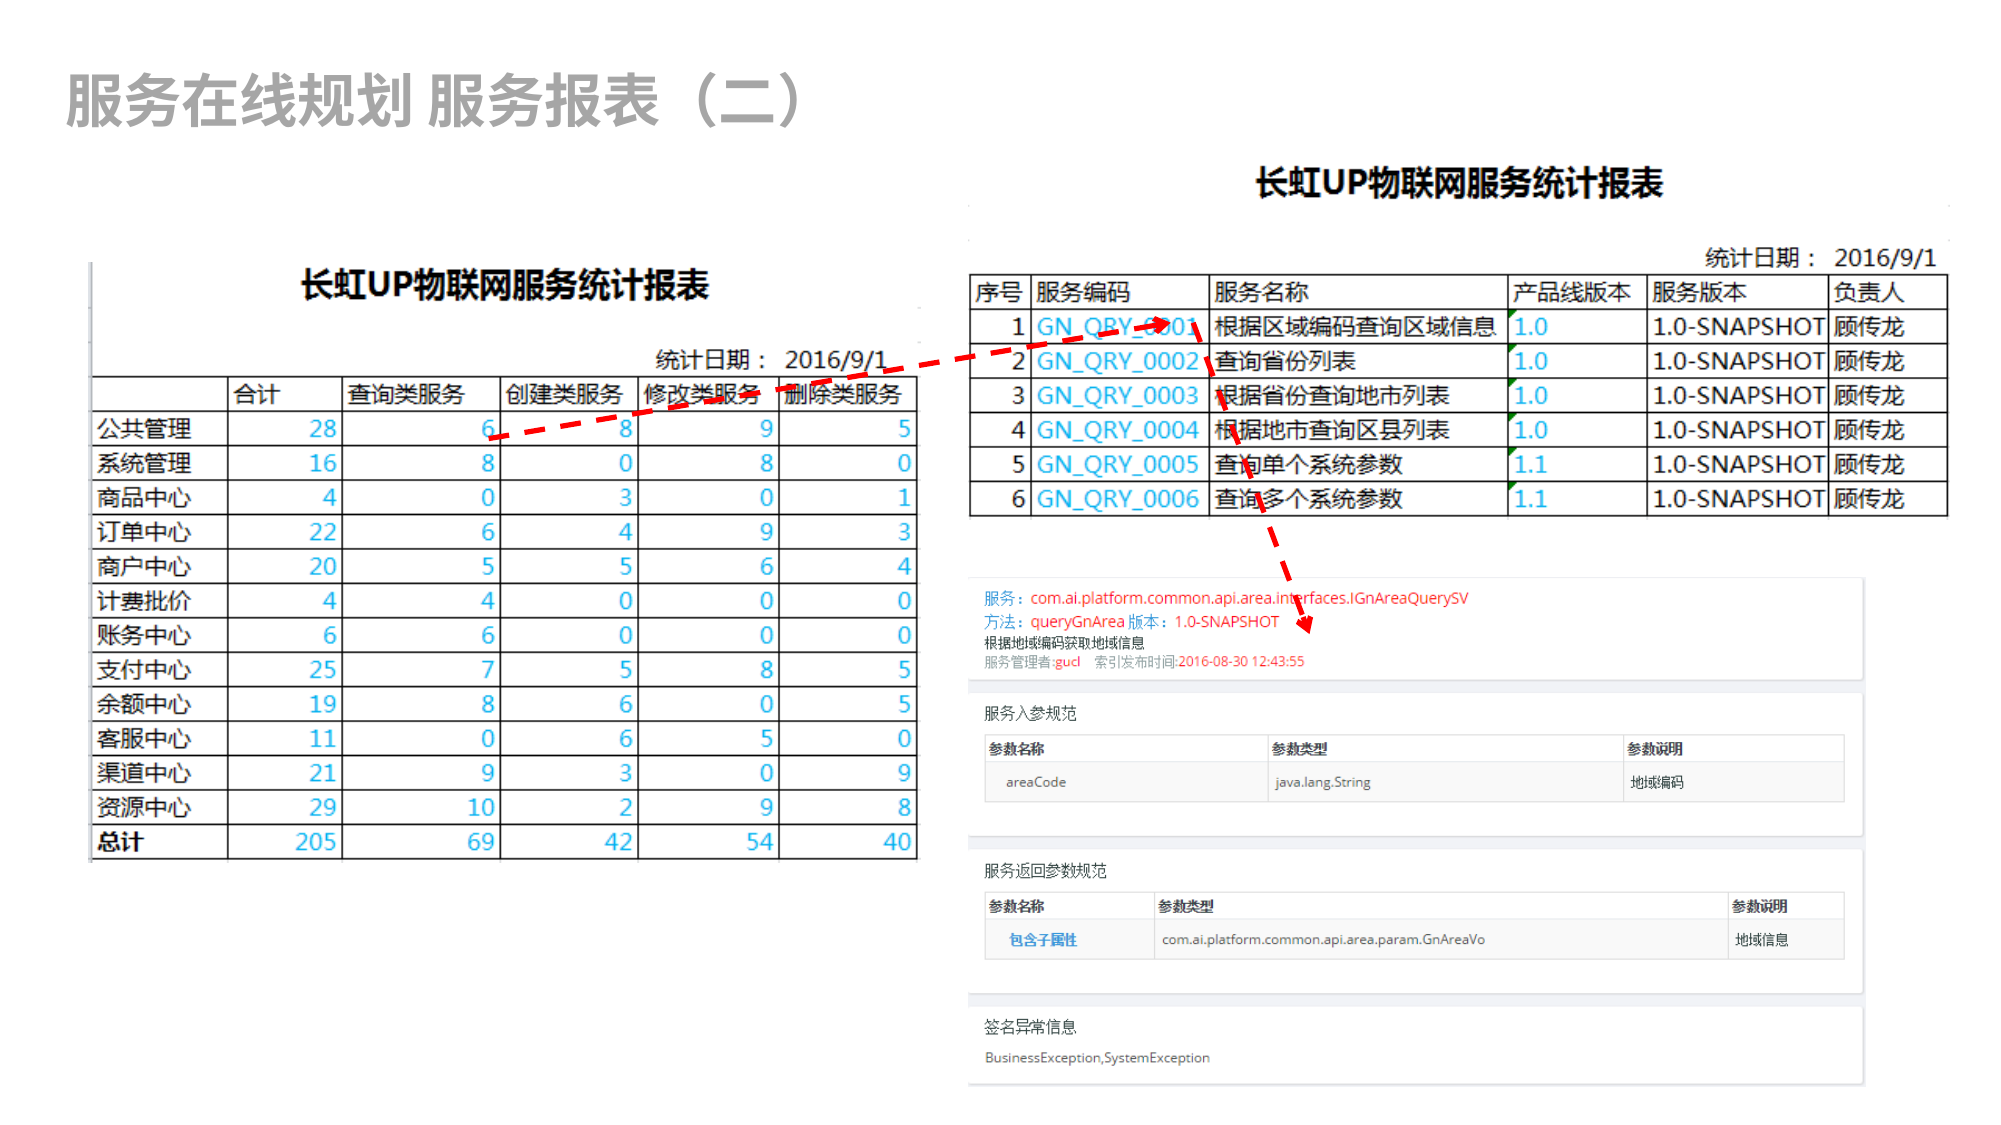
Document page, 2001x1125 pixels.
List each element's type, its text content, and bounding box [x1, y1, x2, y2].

text_box 服务在线规划 服务报表（二） [53, 23, 1261, 127]
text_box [488, 322, 1171, 439]
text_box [1193, 322, 1310, 634]
picture [88, 262, 921, 863]
picture [968, 160, 1950, 520]
picture [968, 577, 1866, 1087]
